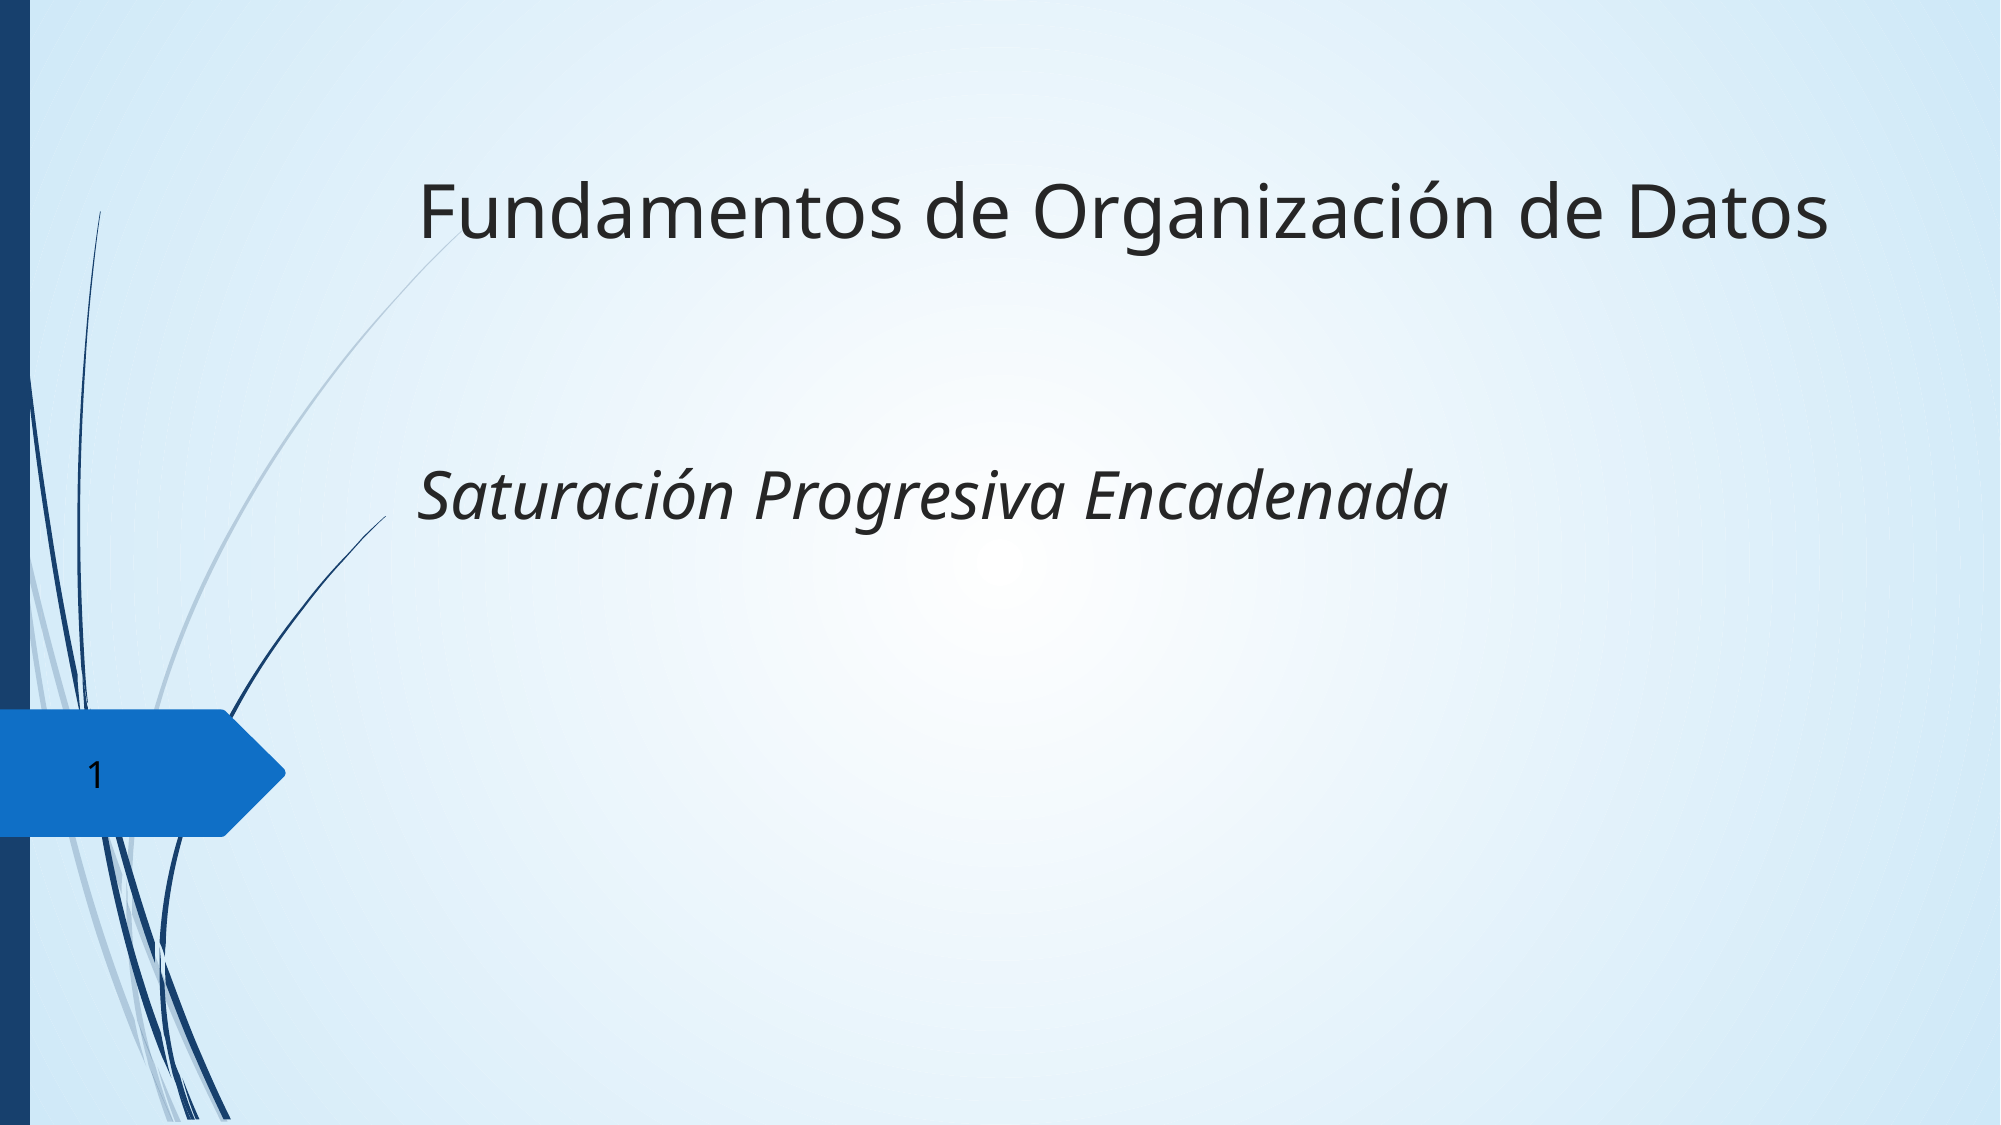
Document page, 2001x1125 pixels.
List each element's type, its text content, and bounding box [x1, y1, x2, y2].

text_box Saturación Progresiva Encadenada [402, 445, 1865, 1055]
text_box Fundamentos de Organización de Datos [402, 156, 1865, 445]
text_box 1 [70, 743, 199, 804]
